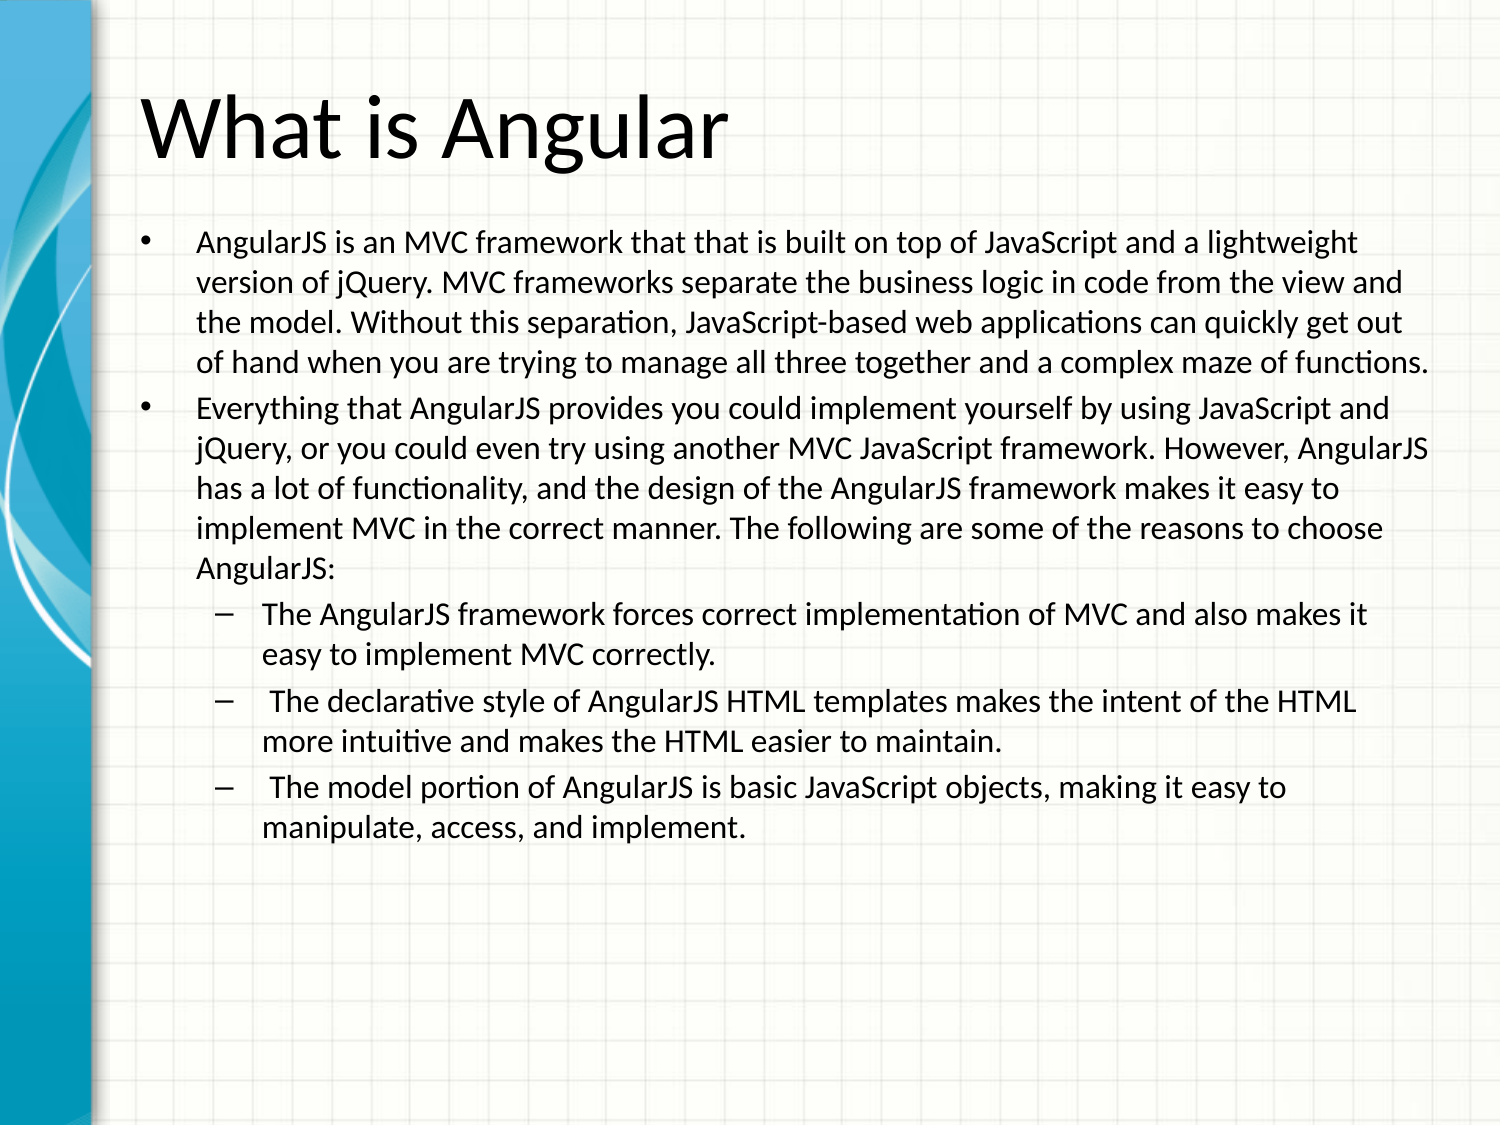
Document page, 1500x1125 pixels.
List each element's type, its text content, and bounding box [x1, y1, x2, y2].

list AngularJS is an MVC framework that that is built on top of JavaScript and a lightweight version of jQuery. MVC frameworks separate the business logic in code from the view and the model. Without this separation, JavaScript-based web applications can quickly get out of hand when you are trying to manage all three together and a complex maze of functions. Everything that AngularJS provides you could implement yourself by using JavaScript and jQuery, or you could even try using another MVC JavaScript framework. However, AngularJS has a lot of functionality, and the design of the AngularJS framework makes it easy to implement MVC in the correct manner. The following are some of the reasons to choose AngularJS: The AngularJS framework forces correct implementation of MVC and also makes it easy to implement MVC correctly. The declarative style of AngularJS HTML templates makes the intent of the HTML more intuitive and makes the HTML easier to maintain. The model portion of AngularJS is basic JavaScript objects, making it easy to manipulate, access, and implement. [125, 212, 1450, 1000]
title What is Angular [125, 44, 1450, 200]
picture [0, 0, 1500, 1125]
